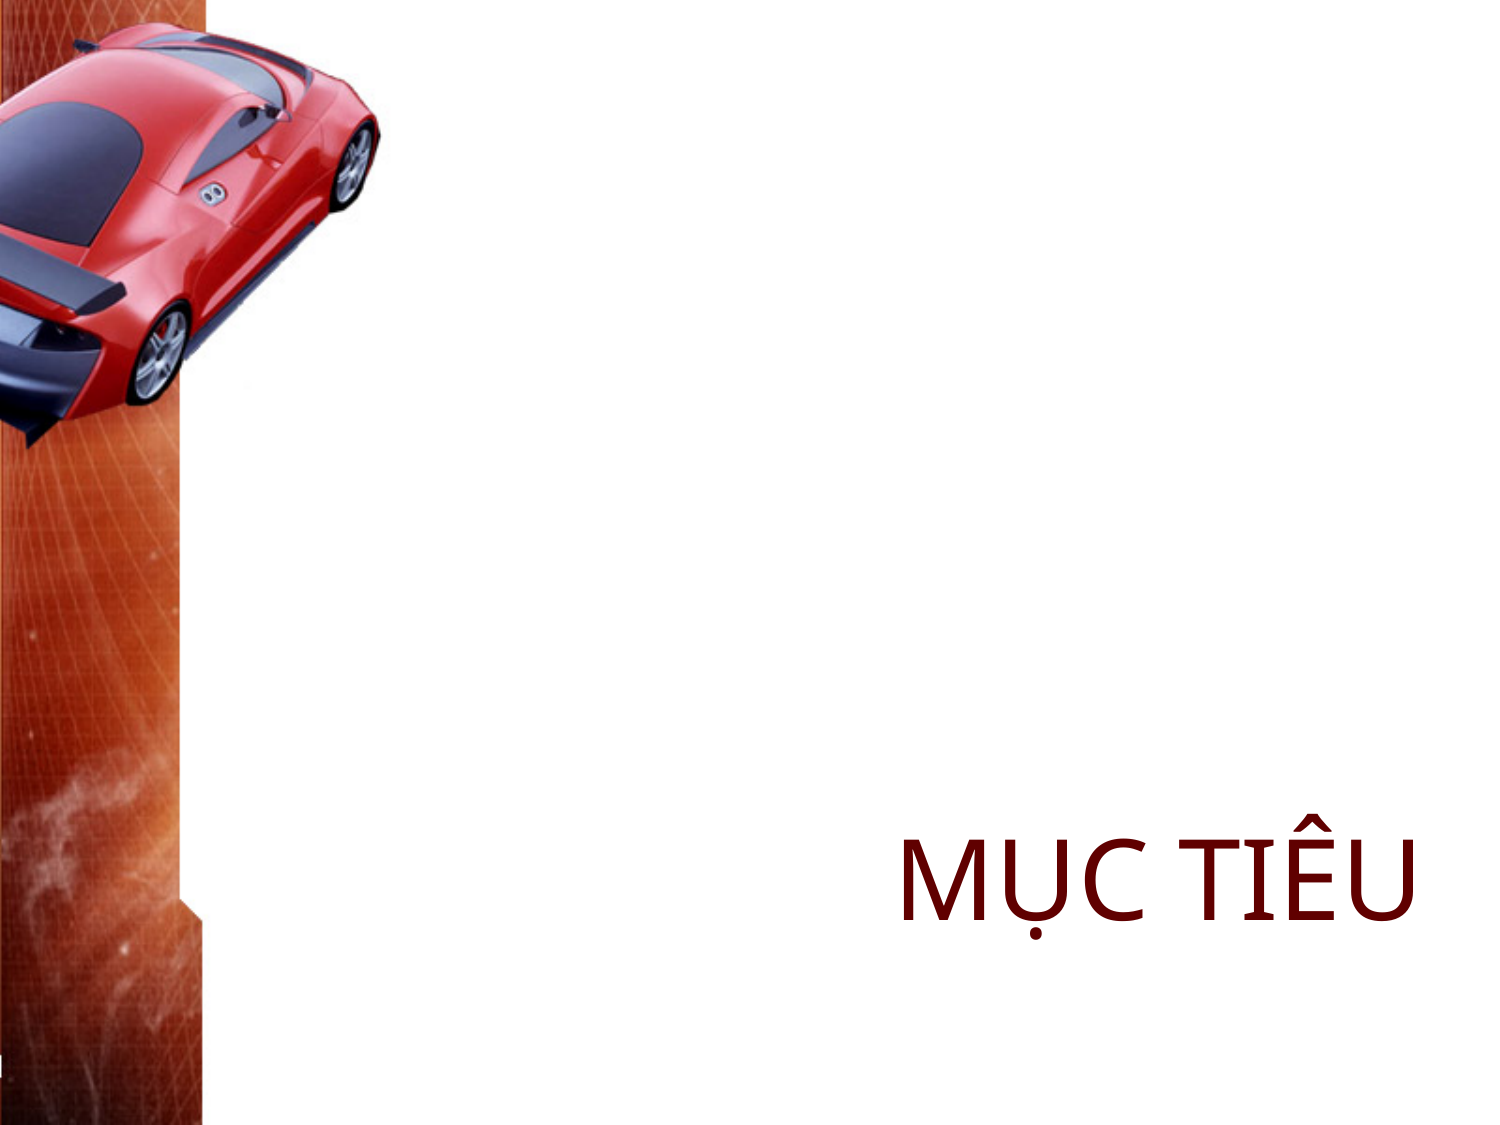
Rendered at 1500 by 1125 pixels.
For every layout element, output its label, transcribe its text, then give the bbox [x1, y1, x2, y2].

picture [0, 0, 1500, 1125]
title MỤC TIÊU [431, 775, 1439, 977]
